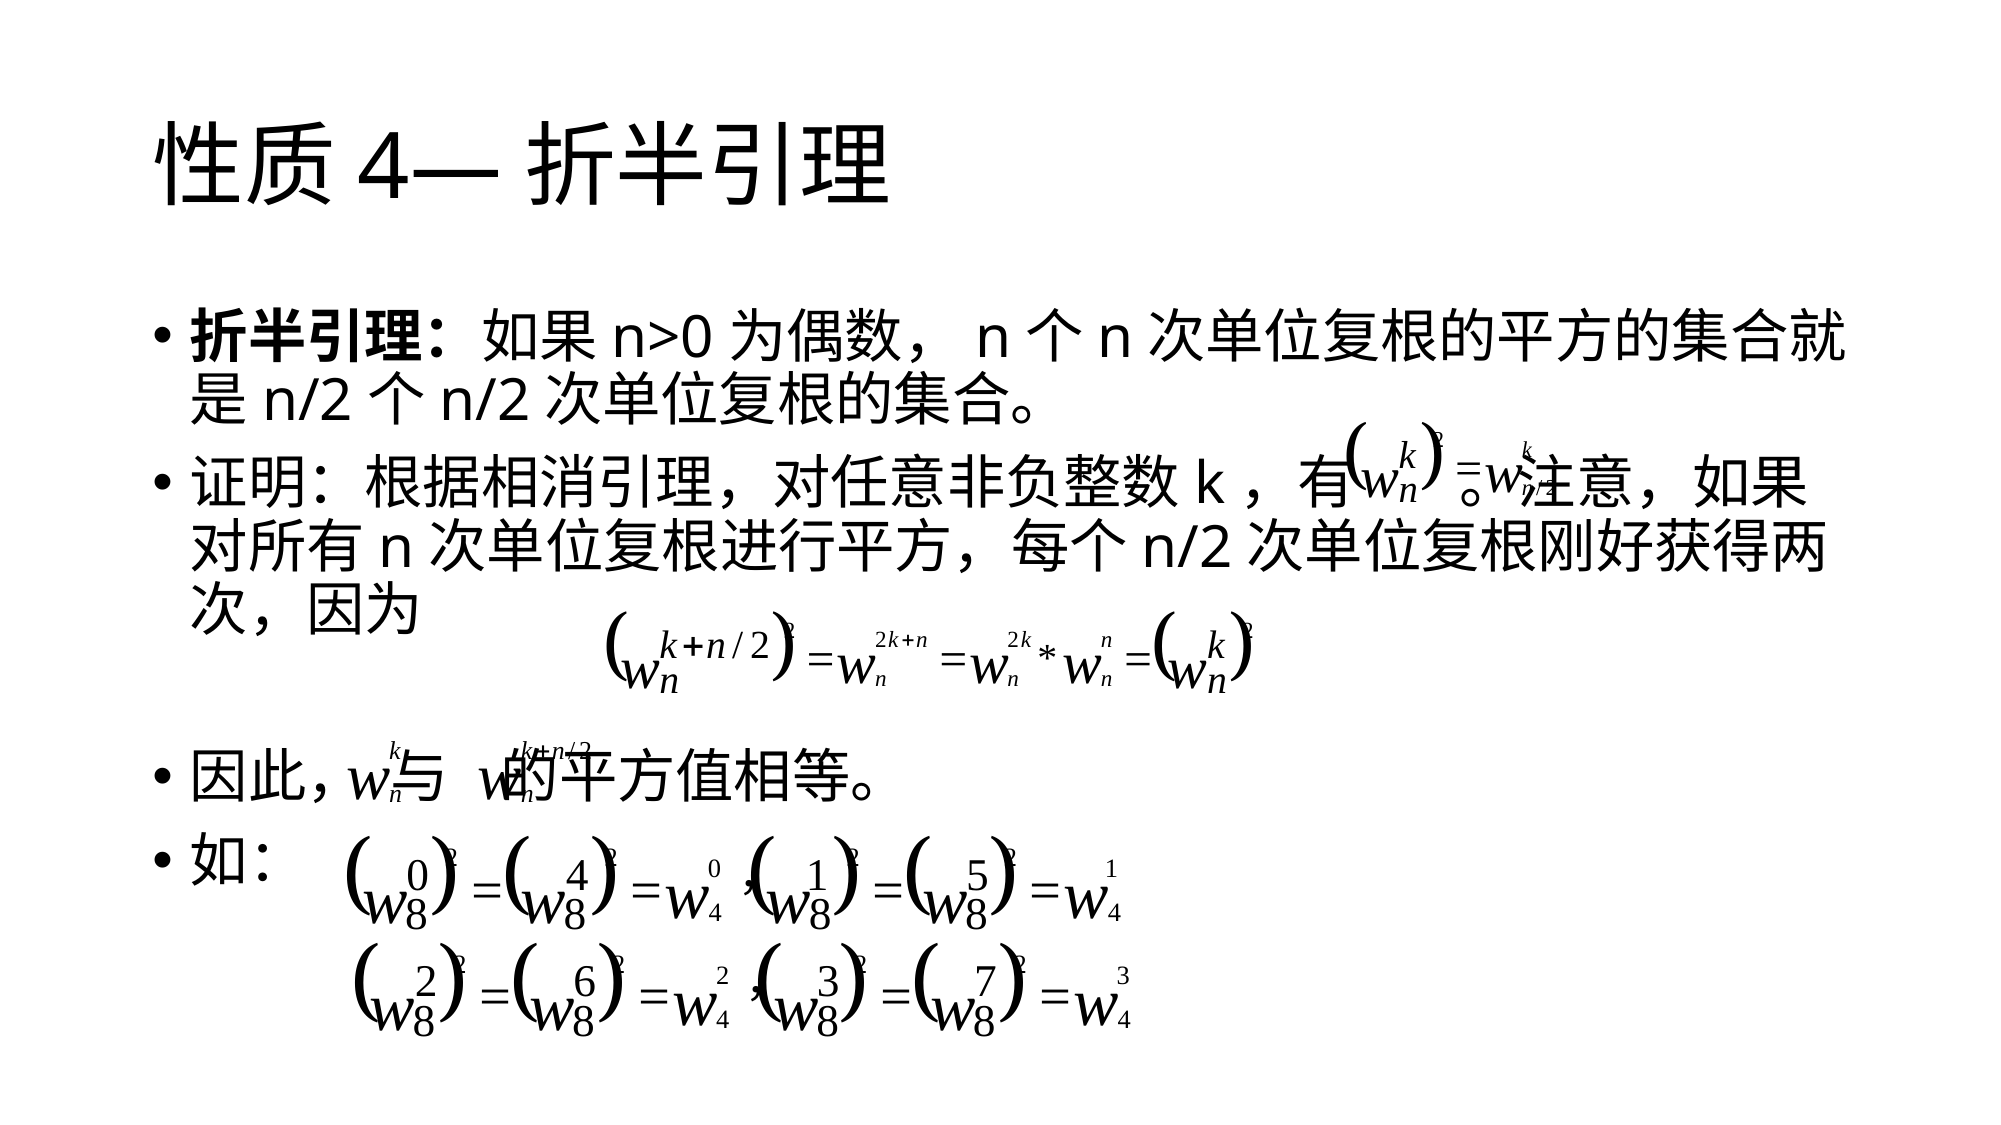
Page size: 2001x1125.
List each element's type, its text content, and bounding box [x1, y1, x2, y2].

list 折半引理：如果n>0为偶数，n个n次单位复根的平方的集合就是n/2个n/2次单位复根的集合。 证明：根据相消引理，对任意非负整数k，有 。注意，如果对所有n次单位复根进行平方，每个n/2次单位复根刚好获得两次，因为 因此， 与 的平方值相等。 如： [137, 299, 1863, 1014]
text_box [1317, 422, 1564, 514]
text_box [338, 835, 1140, 1048]
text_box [338, 730, 409, 812]
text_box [599, 611, 1262, 702]
title 性质4—折半引理 [137, 59, 1863, 278]
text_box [470, 730, 600, 812]
